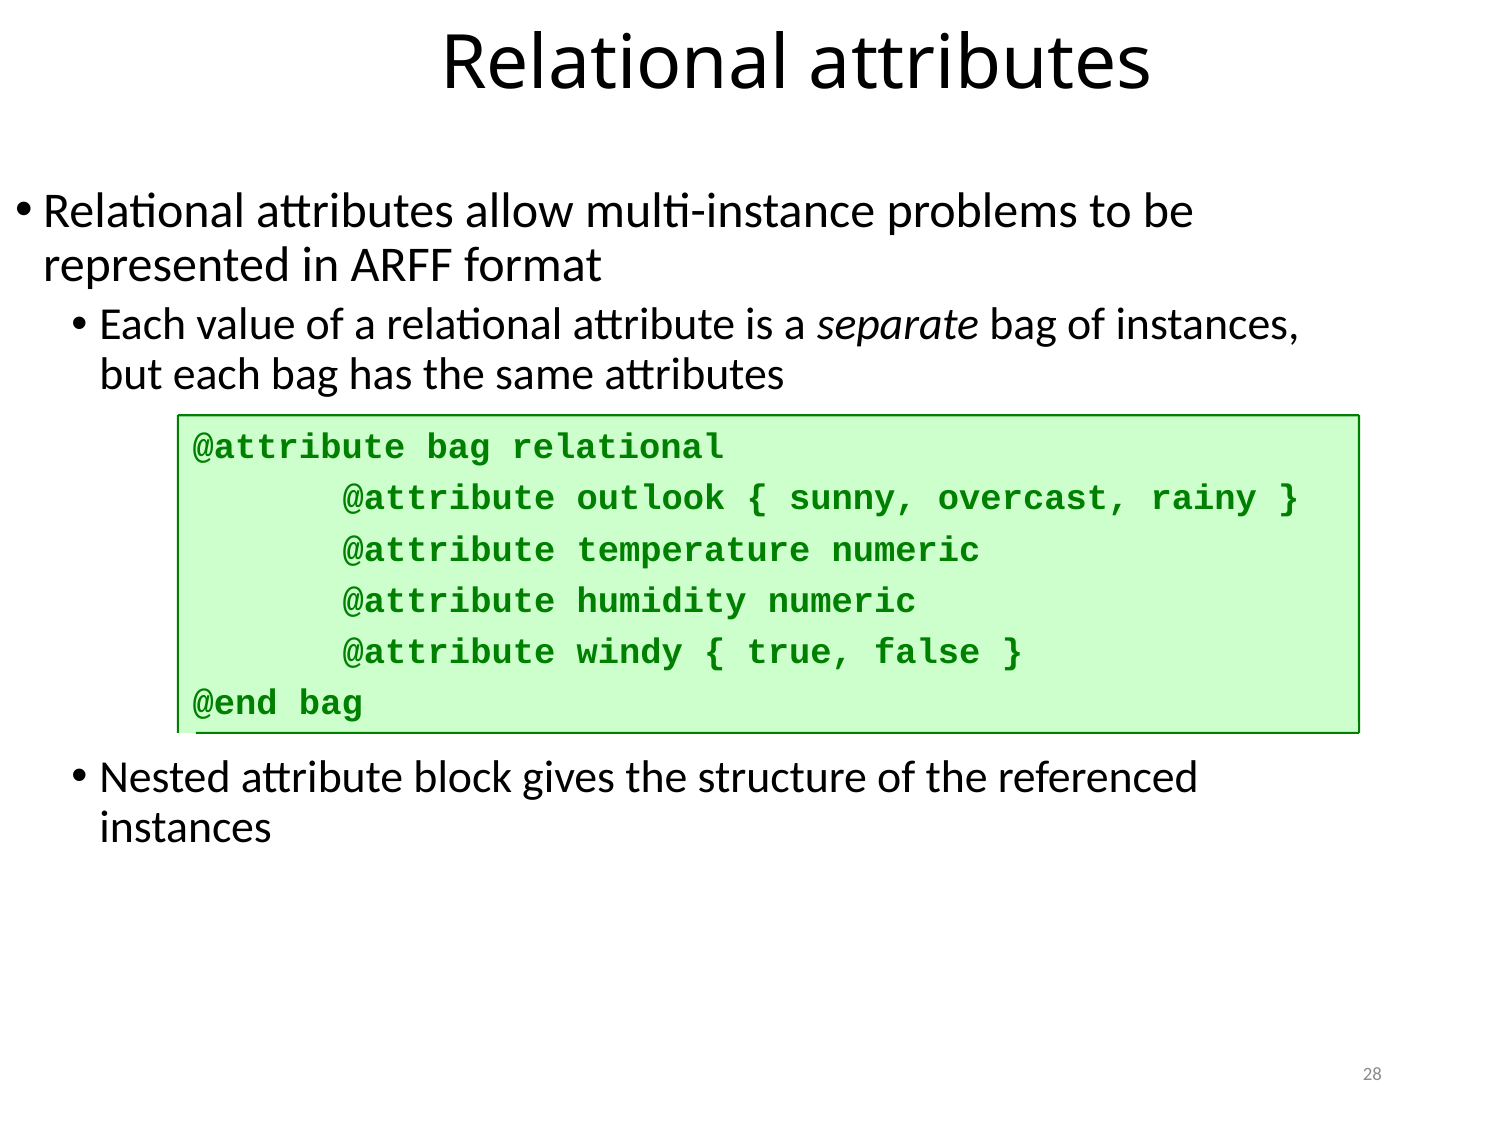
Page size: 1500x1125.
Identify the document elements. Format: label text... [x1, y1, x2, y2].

slide_number 28 [1059, 1042, 1397, 1103]
title Relational attributes [425, 0, 1500, 159]
list Relational attributes allow multi-instance problems to be represented in ARFF format Each value of a relational attribute is a separate bag of instances, but each bag has the same attributes Nested attribute block gives the structure of the referenced instances [0, 177, 1350, 860]
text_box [177, 415, 1359, 733]
